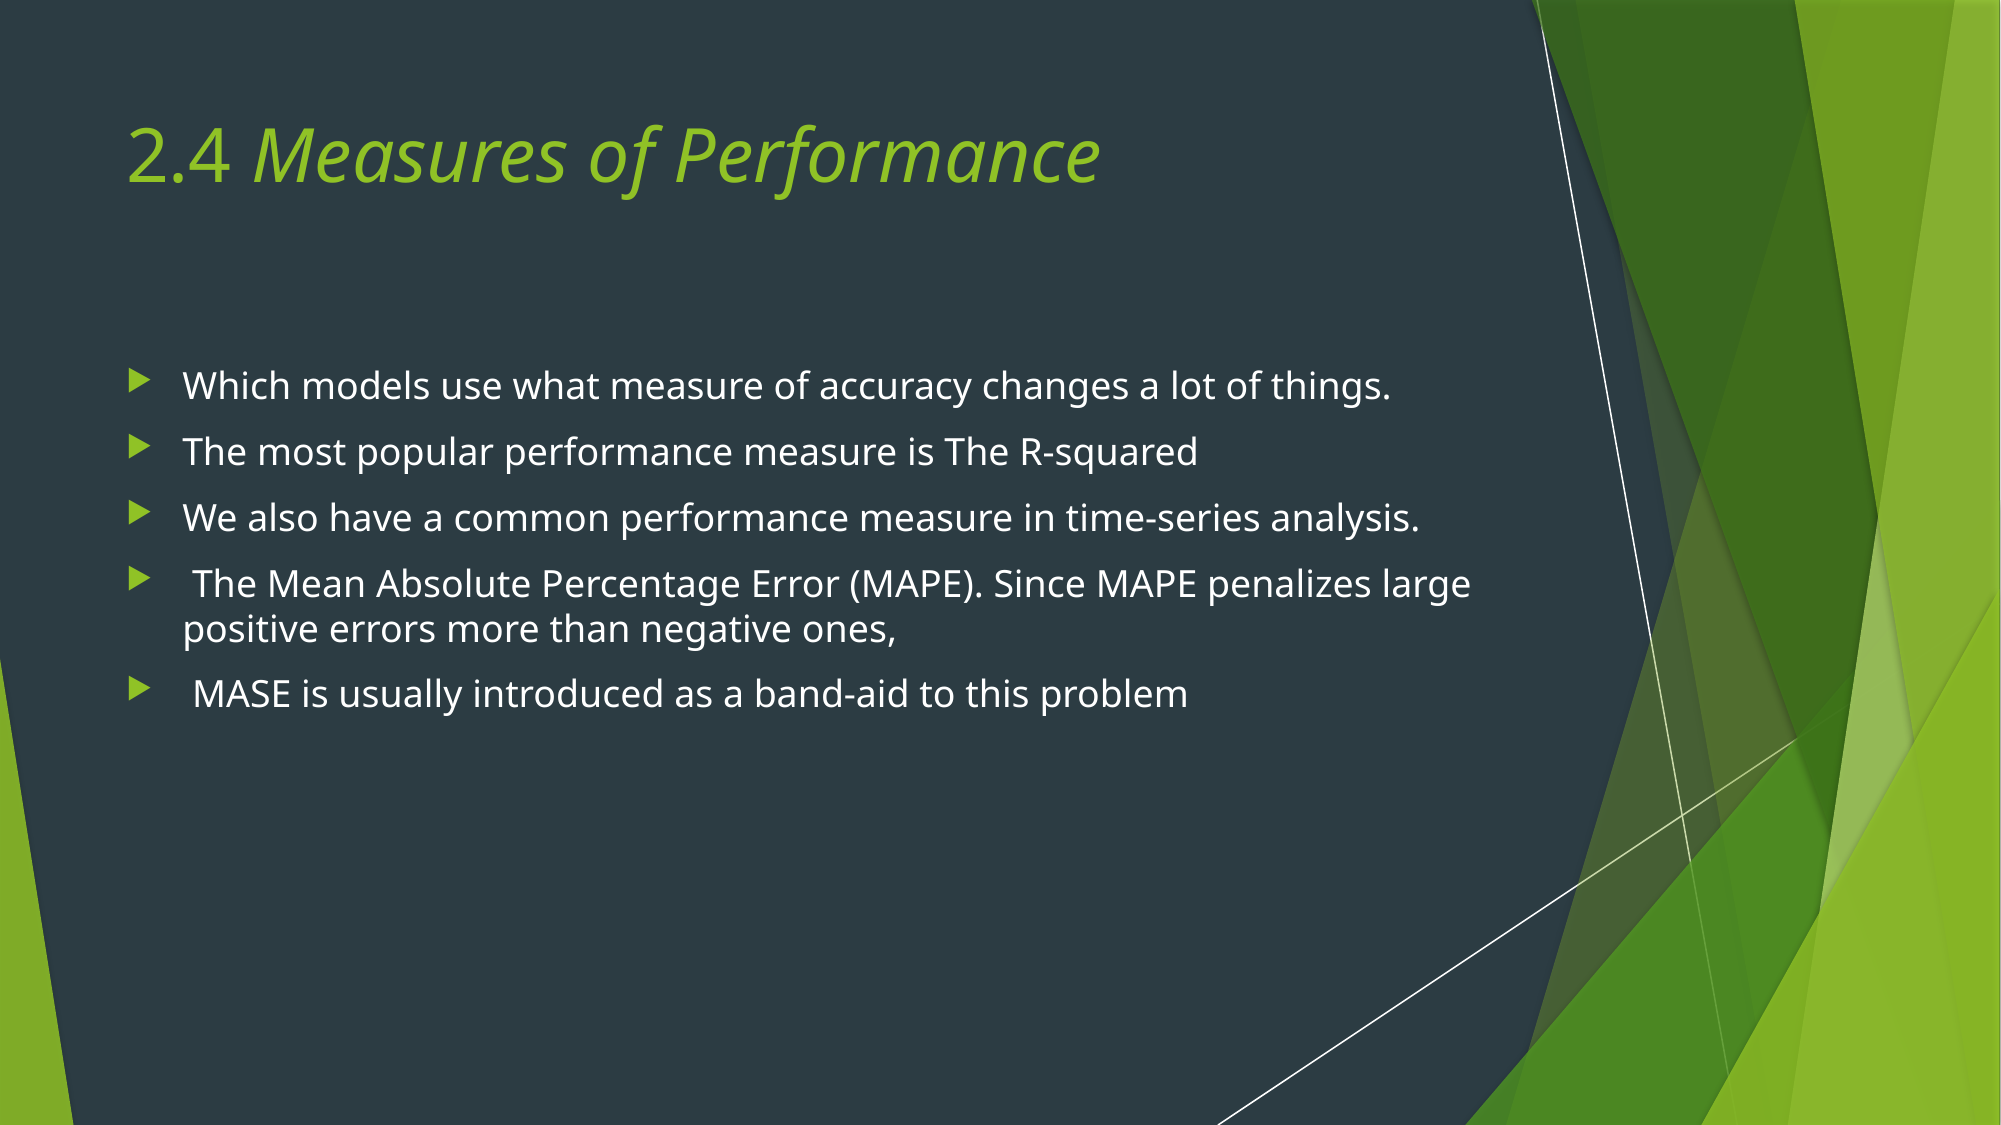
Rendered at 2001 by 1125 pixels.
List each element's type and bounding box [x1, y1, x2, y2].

text_box [0, 0, 2000, 1125]
